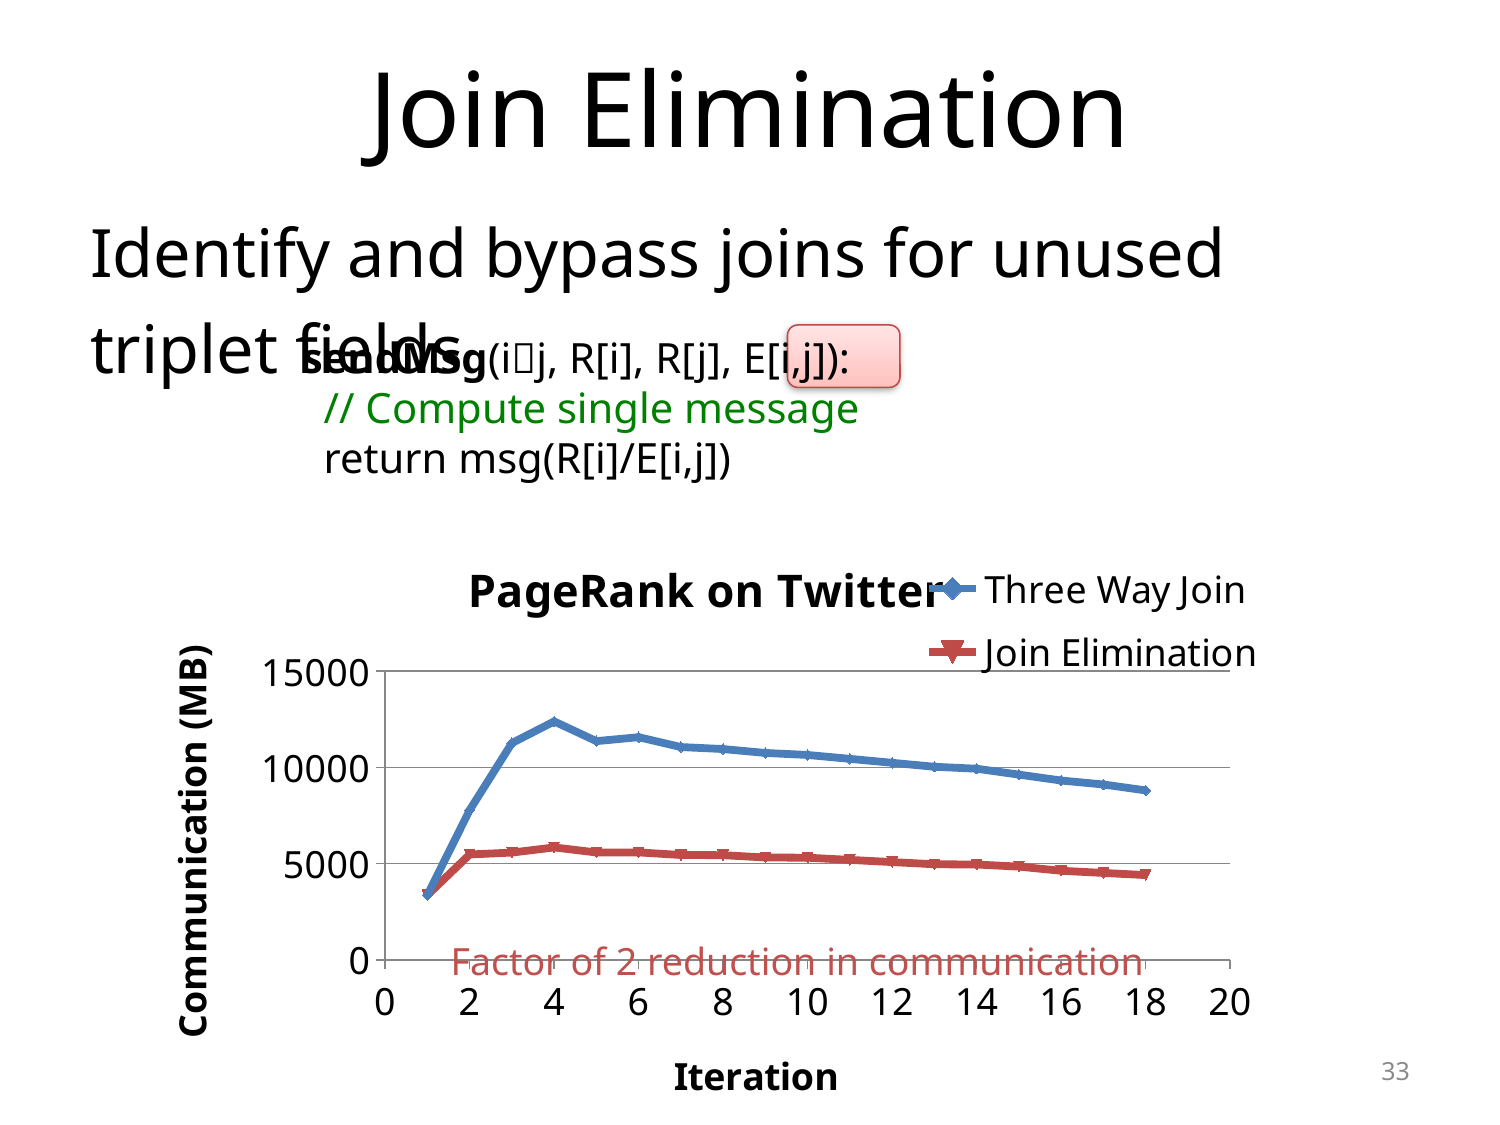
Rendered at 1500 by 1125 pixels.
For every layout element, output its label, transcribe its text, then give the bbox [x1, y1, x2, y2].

title Join Elimination [74, 0, 1426, 187]
slide_number 33 [1279, 1042, 1425, 1103]
chart [137, 524, 1276, 1125]
list Identify and bypass joins for unused triplet fields [74, 187, 1426, 418]
text_box sendMsg(ij, R[i], R[j], E[i,j]): // Compute single message return msg(R[i]/E[i,j]) [287, 324, 1250, 523]
